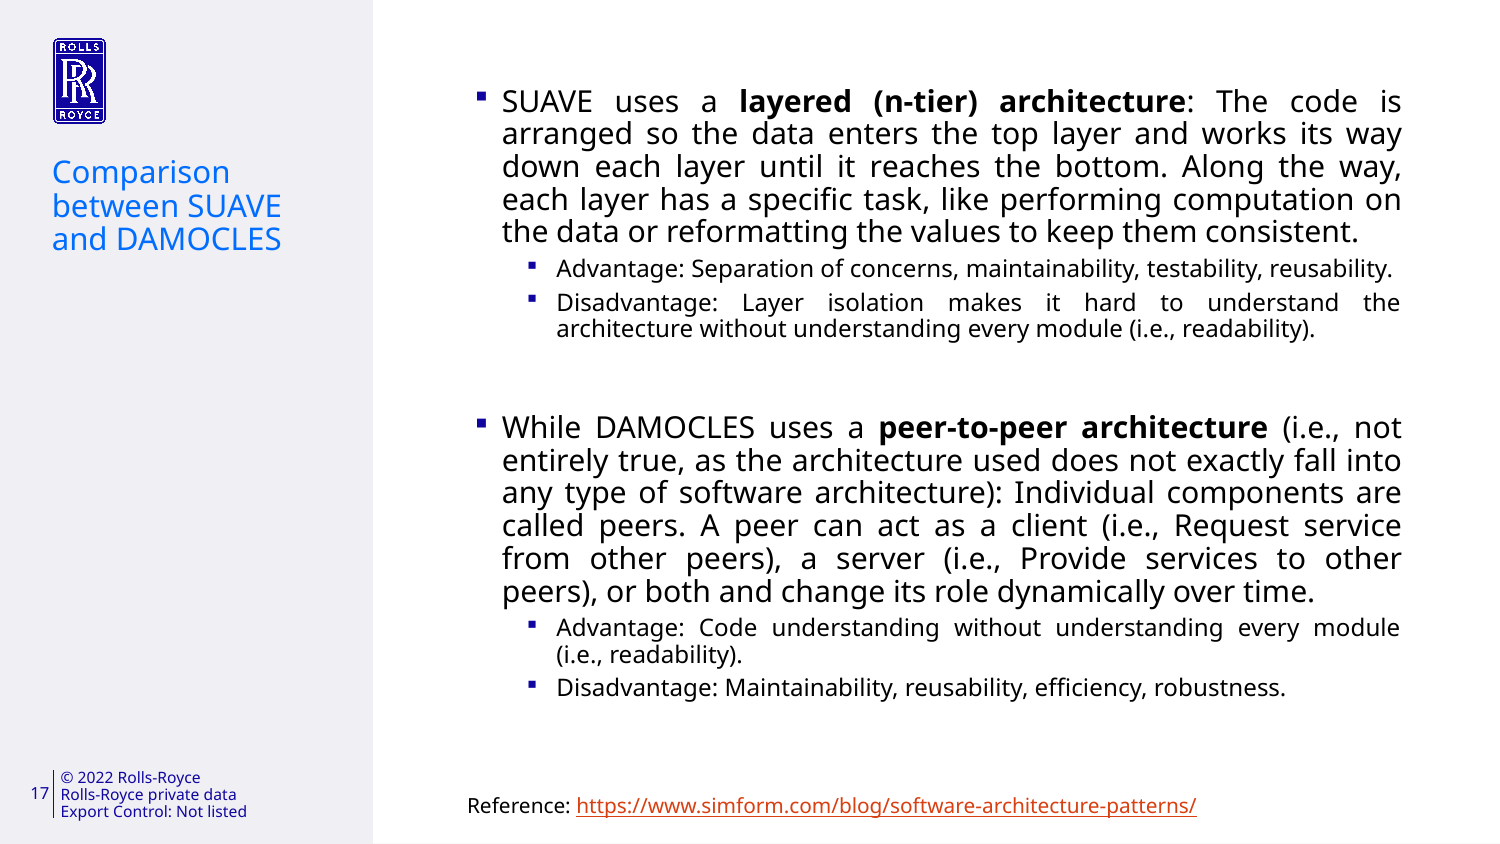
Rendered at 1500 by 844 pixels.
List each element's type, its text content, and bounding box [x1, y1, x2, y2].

list SUAVE uses a layered (n-tier) architecture: The code is arranged so the data enters the top layer and works its way down each layer until it reaches the bottom. Along the way, each layer has a specific task, like performing computation on the data or reformatting the values to keep them consistent. Advantage: Separation of concerns, maintainability, testability, reusability. Disadvantage: Layer isolation makes it hard to understand the architecture without understanding every module (i.e., readability). While DAMOCLES uses a peer-to-peer architecture (i.e., not entirely true, as the architecture used does not exactly fall into any type of software architecture): Individual components are called peers. A peer can act as a client (i.e., Request service from other peers), a server (i.e., Provide services to other peers), or both and change its role dynamically over time. Advantage: Code understanding without understanding every module (i.e., readability). Disadvantage: Maintainability, reusability, efficiency, robustness. [459, 78, 1417, 786]
list Comparison between SUAVE and DAMOCLES [36, 148, 330, 306]
picture [53, 38, 106, 124]
text_box Reference: https://www.simform.com/blog/software-architecture-patterns/ [452, 785, 1212, 829]
